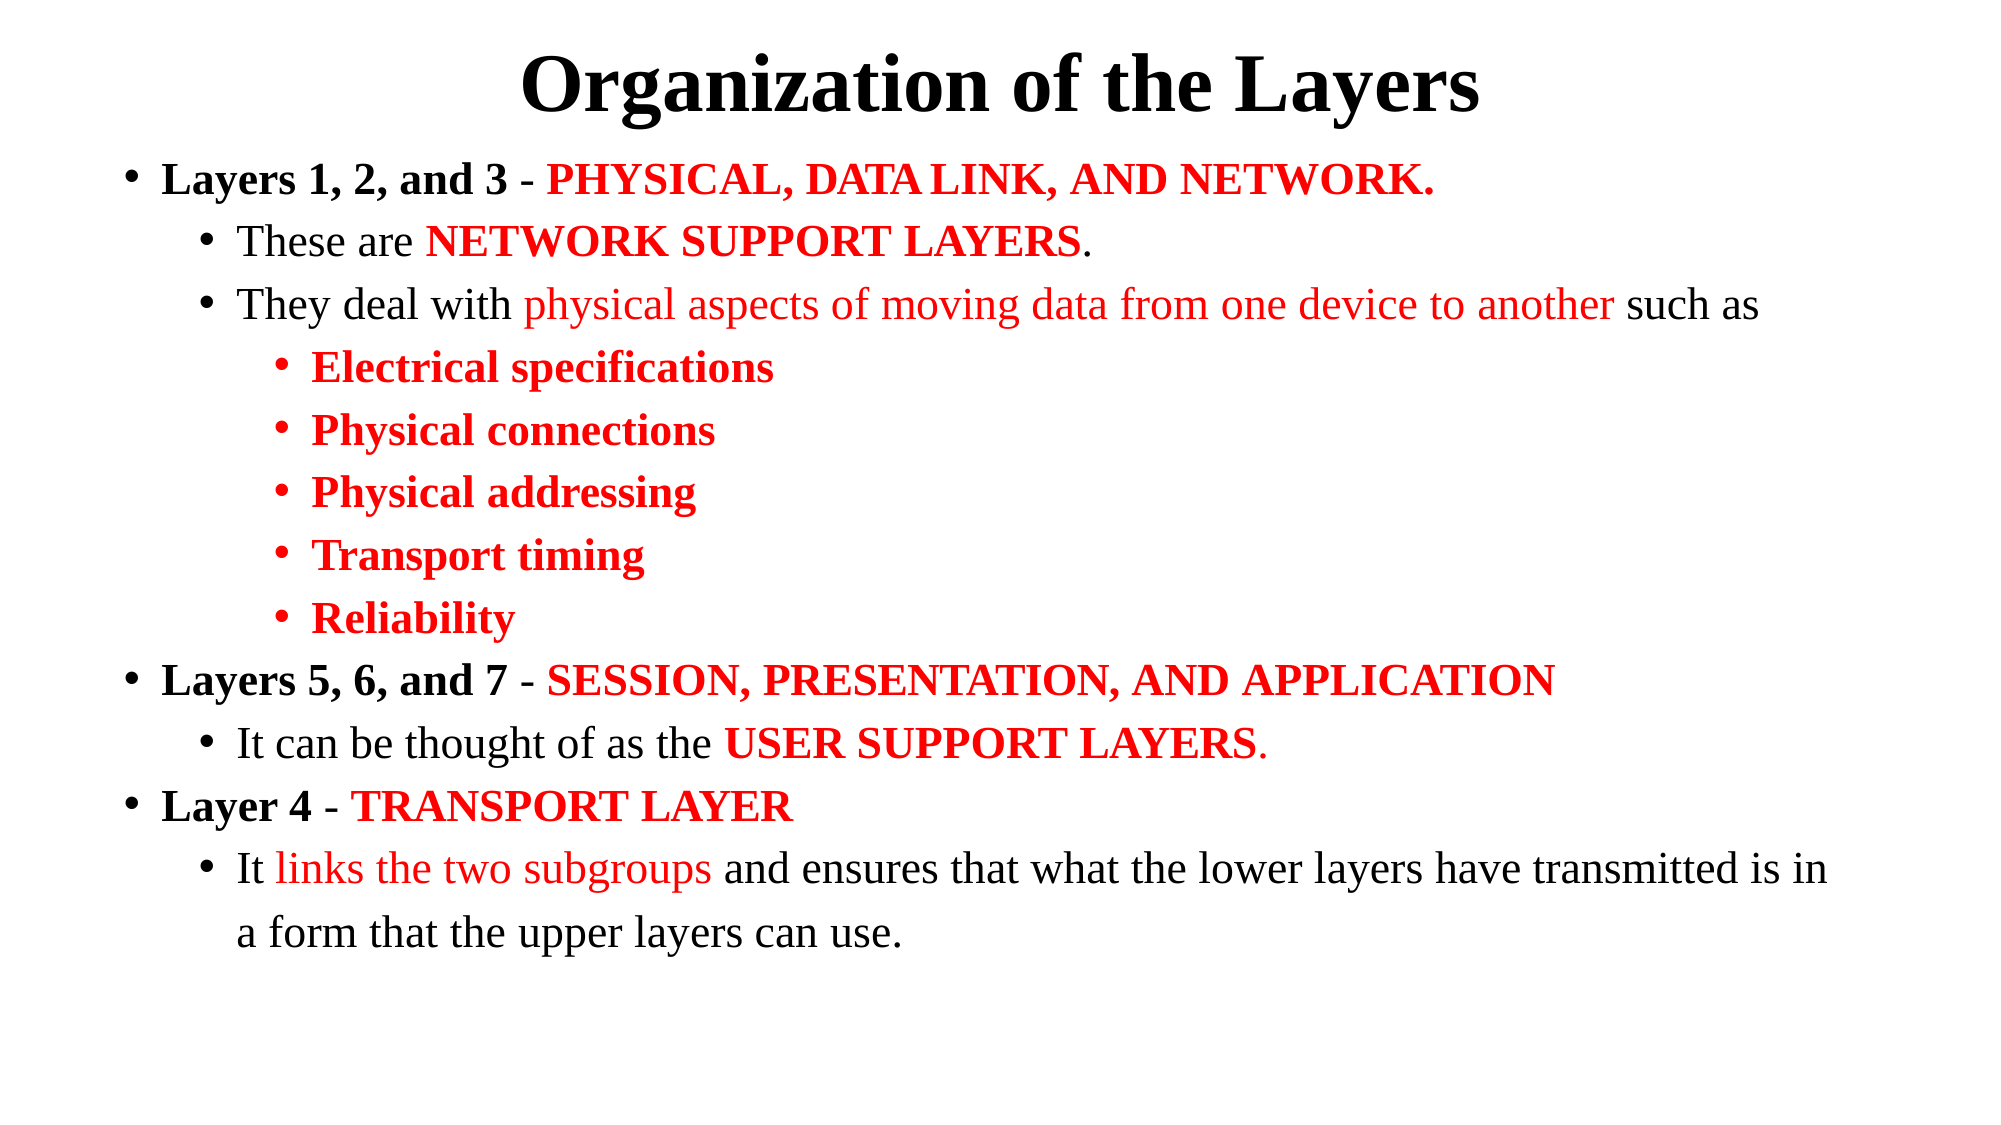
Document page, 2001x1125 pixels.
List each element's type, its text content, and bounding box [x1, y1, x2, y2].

title Organization of the Layers [517, 25, 1484, 138]
text_box Layers 1, 2, and 3 - PHYSICAL, DATA LINK, AND NETWORK. These are NETWORK SUPPORT LAYERS. They deal with physical aspects of moving data from one device to another such as Electrical specifications Physical connections Physical addressing Transport timing Reliability Layers 5, 6, and 7 - SESSION, PRESENTATION, AND APPLICATION It can be thought of as the USER SUPPORT LAYERS. Layer 4 - TRANSPORT LAYER It links the two subgroups and ensures that what the lower layers have transmitted is in a form that the upper layers can use. [121, 138, 1831, 957]
